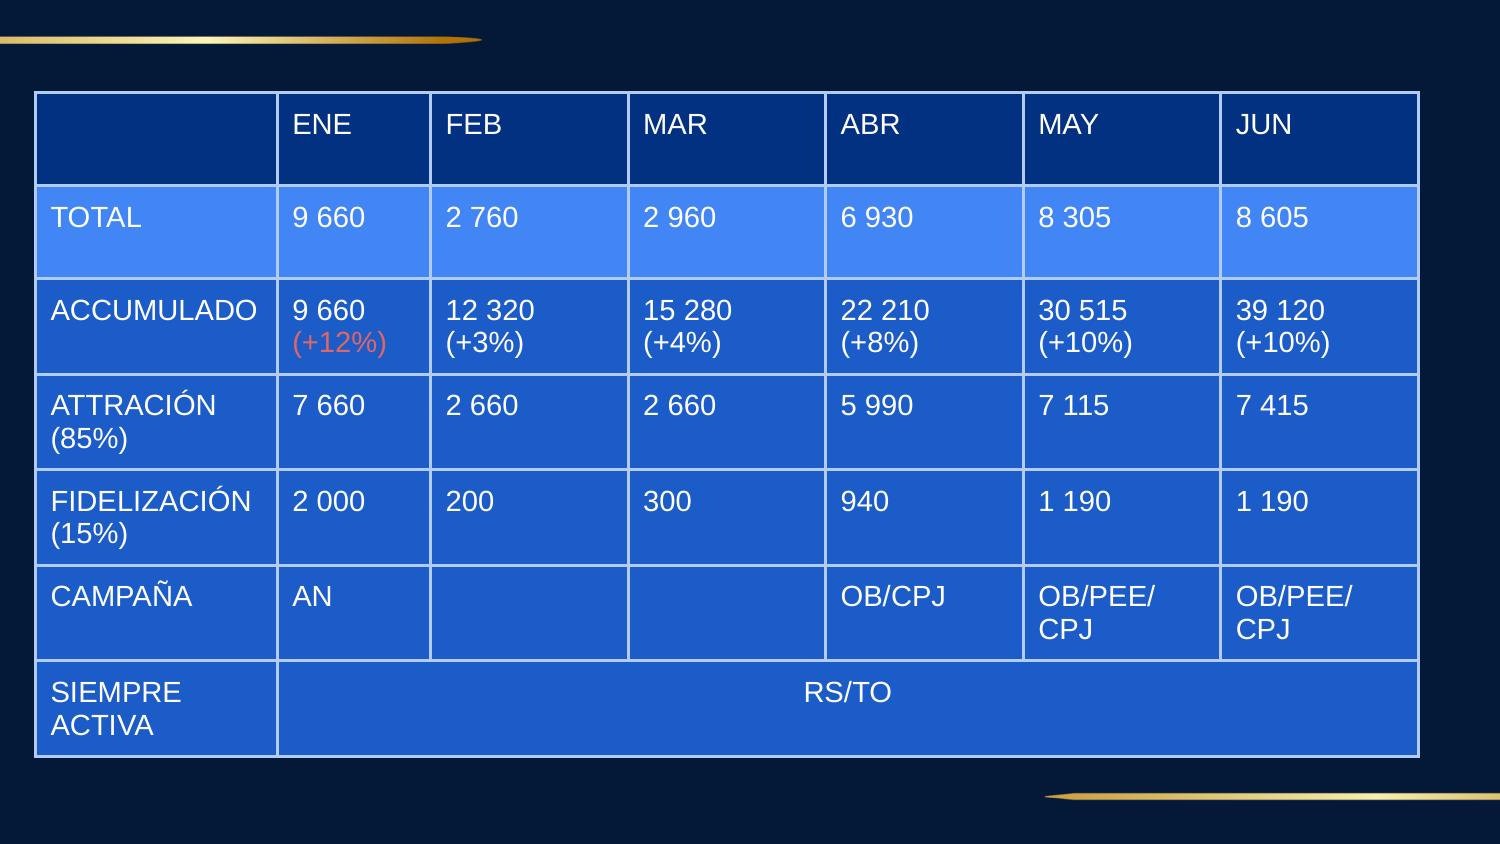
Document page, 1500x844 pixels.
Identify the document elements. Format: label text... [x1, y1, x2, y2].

table_cell 7 415 [1222, 376, 1417, 468]
table_cell OB/PEE/ CPJ [1222, 567, 1417, 659]
table_header ENE [279, 94, 429, 184]
table_cell 2 660 [432, 376, 627, 468]
table_cell RS/TO [279, 662, 1417, 755]
table_cell 2 000 [279, 471, 429, 564]
table_header JUN [1222, 94, 1417, 184]
table_cell 2 660 [630, 376, 824, 468]
table_cell 9 660 [279, 187, 429, 277]
picture [1039, 756, 1500, 844]
table_cell 5 990 [827, 376, 1022, 468]
table_cell 12 320 (+3%) [432, 280, 627, 373]
table_cell 9 660 (+12%) [279, 280, 429, 373]
table_header [37, 94, 276, 184]
table_cell 6 930 [827, 187, 1022, 277]
table_cell SIEMPRE ACTIVA [37, 662, 276, 755]
table_cell FIDELIZACIÓN (15%) [37, 471, 276, 564]
table_cell CAMPAÑA [37, 567, 276, 659]
table_cell TOTAL [37, 187, 276, 277]
table_cell 1 190 [1222, 471, 1417, 564]
table_cell [630, 567, 824, 659]
table_cell 2 760 [432, 187, 627, 277]
table_cell 8 305 [1025, 187, 1219, 277]
table_cell 30 515 (+10%) [1025, 280, 1219, 373]
table_cell [432, 567, 627, 659]
table_cell 200 [432, 471, 627, 564]
table_cell 22 210 (+8%) [827, 280, 1022, 373]
table_cell 1 190 [1025, 471, 1219, 564]
table_cell 2 960 [630, 187, 824, 277]
table_cell 940 [827, 471, 1022, 564]
table_header MAY [1025, 94, 1219, 184]
table_cell 39 120 (+10%) [1222, 280, 1417, 373]
table_cell 8 605 [1222, 187, 1417, 277]
table_cell 300 [630, 471, 824, 564]
table_header FEB [432, 94, 627, 184]
table_cell 7 660 [279, 376, 429, 468]
picture [0, 0, 490, 87]
table_header MAR [630, 94, 824, 184]
table_header ABR [827, 94, 1022, 184]
table_cell OB/PEE/ CPJ [1025, 567, 1219, 659]
text_box [1329, 6, 1500, 220]
table_cell OB/CPJ [827, 567, 1022, 659]
table_cell ATTRACIÓN (85%) [37, 376, 276, 468]
table_cell 15 280 (+4%) [630, 280, 824, 373]
table_cell 7 115 [1025, 376, 1219, 468]
table_cell AN [279, 567, 429, 659]
table_cell ACCUMULADO [37, 280, 276, 373]
